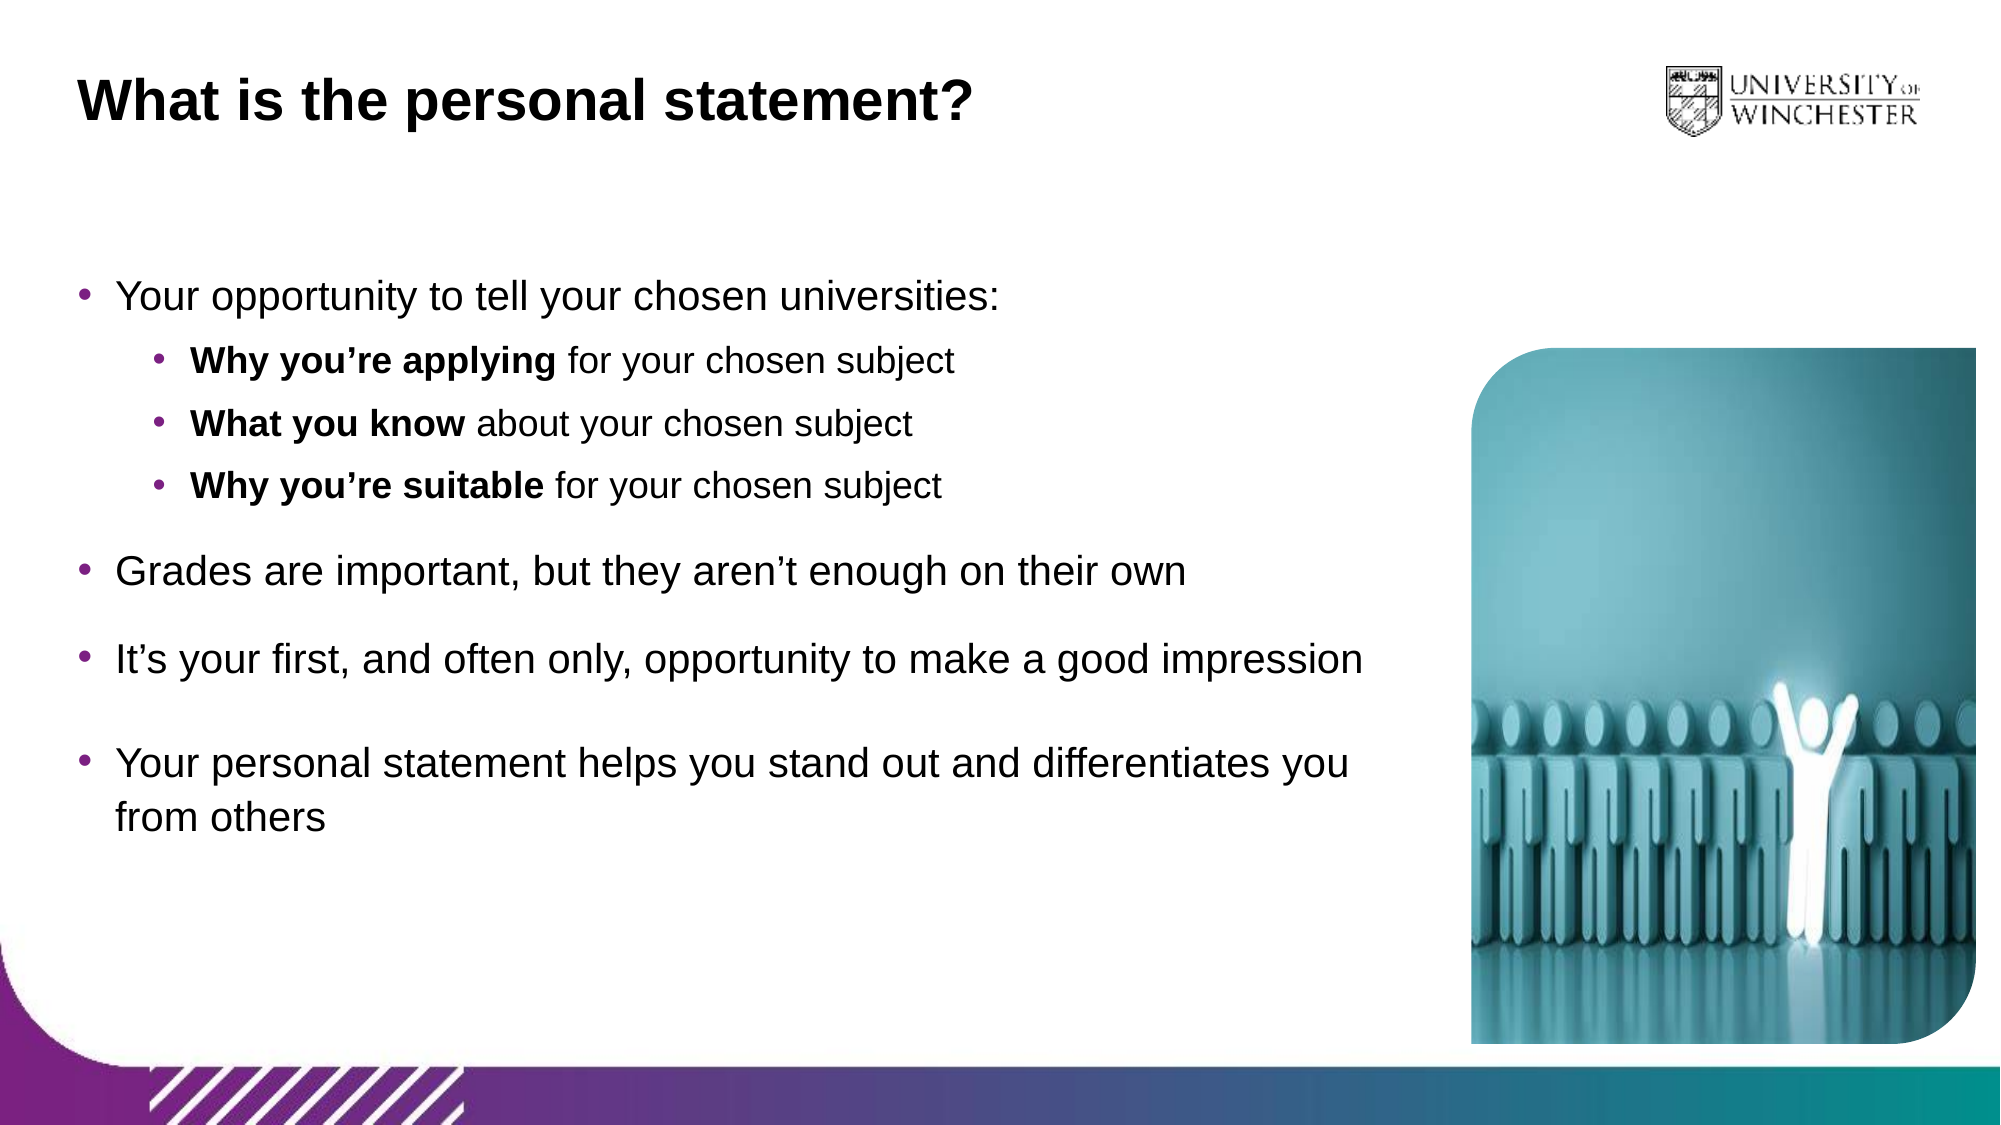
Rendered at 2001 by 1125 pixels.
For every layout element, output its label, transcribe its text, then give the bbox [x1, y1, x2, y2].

list Your opportunity to tell your chosen universities: Why you’re applying for your chosen subject What you know about your chosen subject Why you’re suitable for your chosen subject Grades are important, but they aren’t enough on their own It’s your first, and often only, opportunity to make a good impression Your personal statement helps you stand out and differentiates you from others [62, 273, 1416, 1023]
title What is the personal statement? [62, 66, 1621, 137]
picture [0, 0, 2000, 1125]
